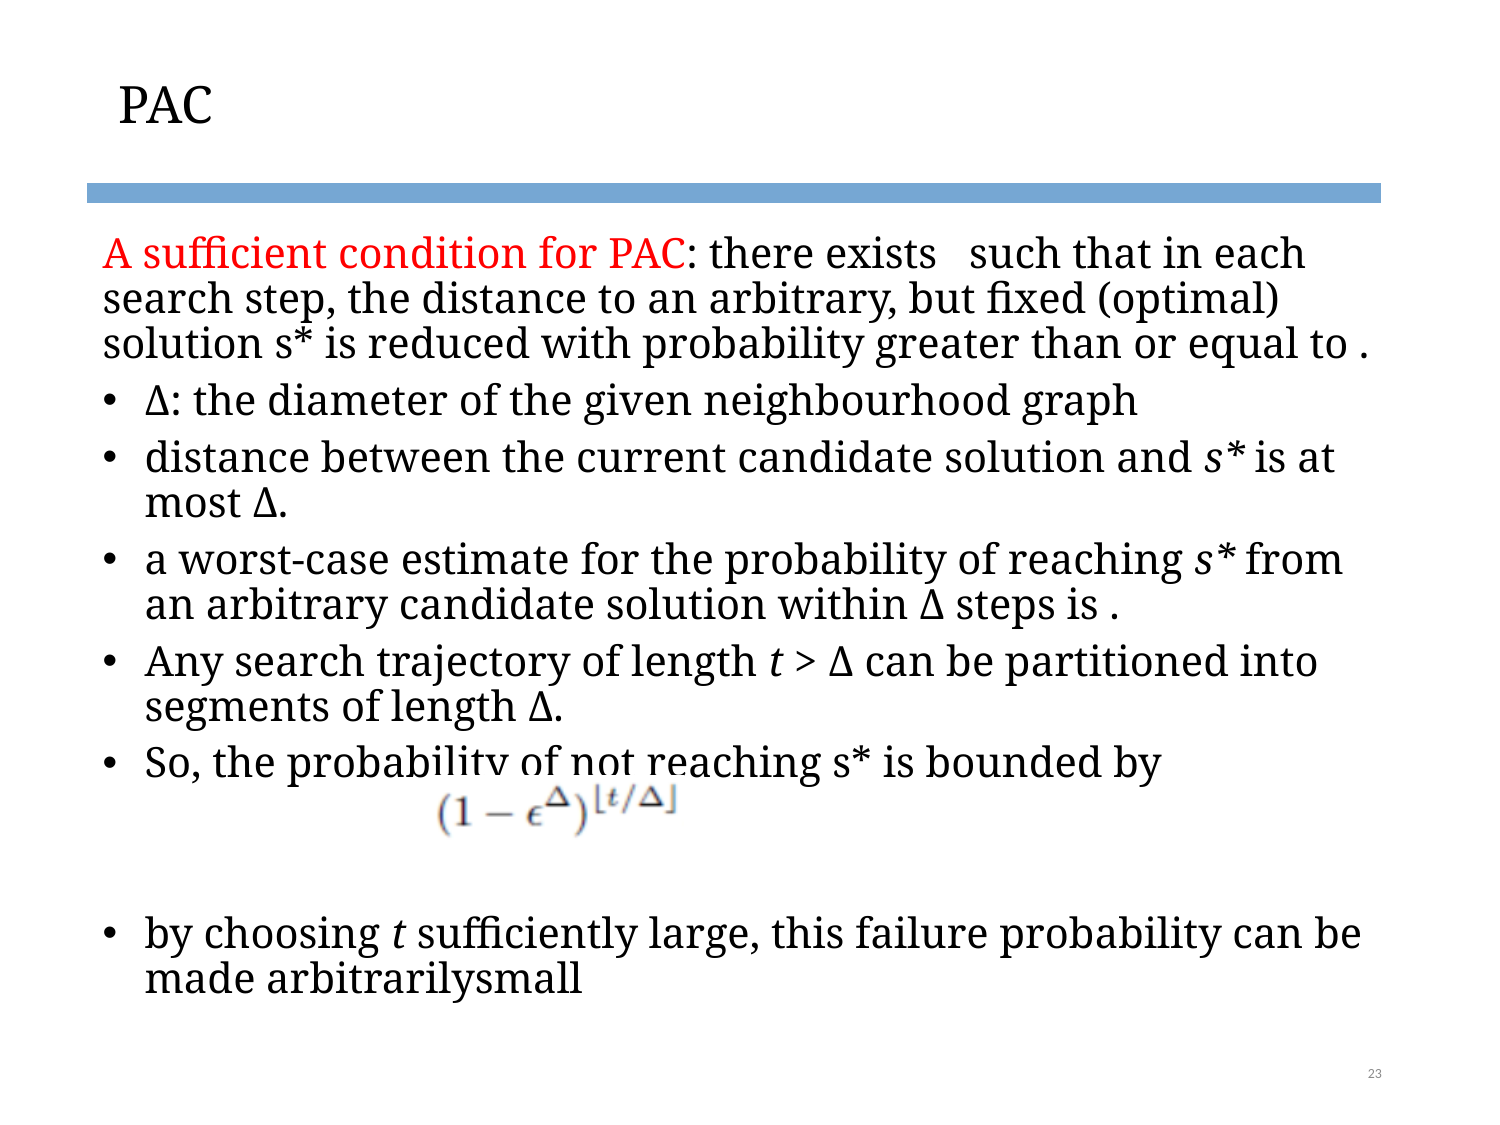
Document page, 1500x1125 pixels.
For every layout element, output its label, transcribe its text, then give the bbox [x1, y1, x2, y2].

title PAC [103, 12, 1397, 201]
slide_number 23 [1059, 1042, 1397, 1103]
picture [431, 775, 684, 846]
